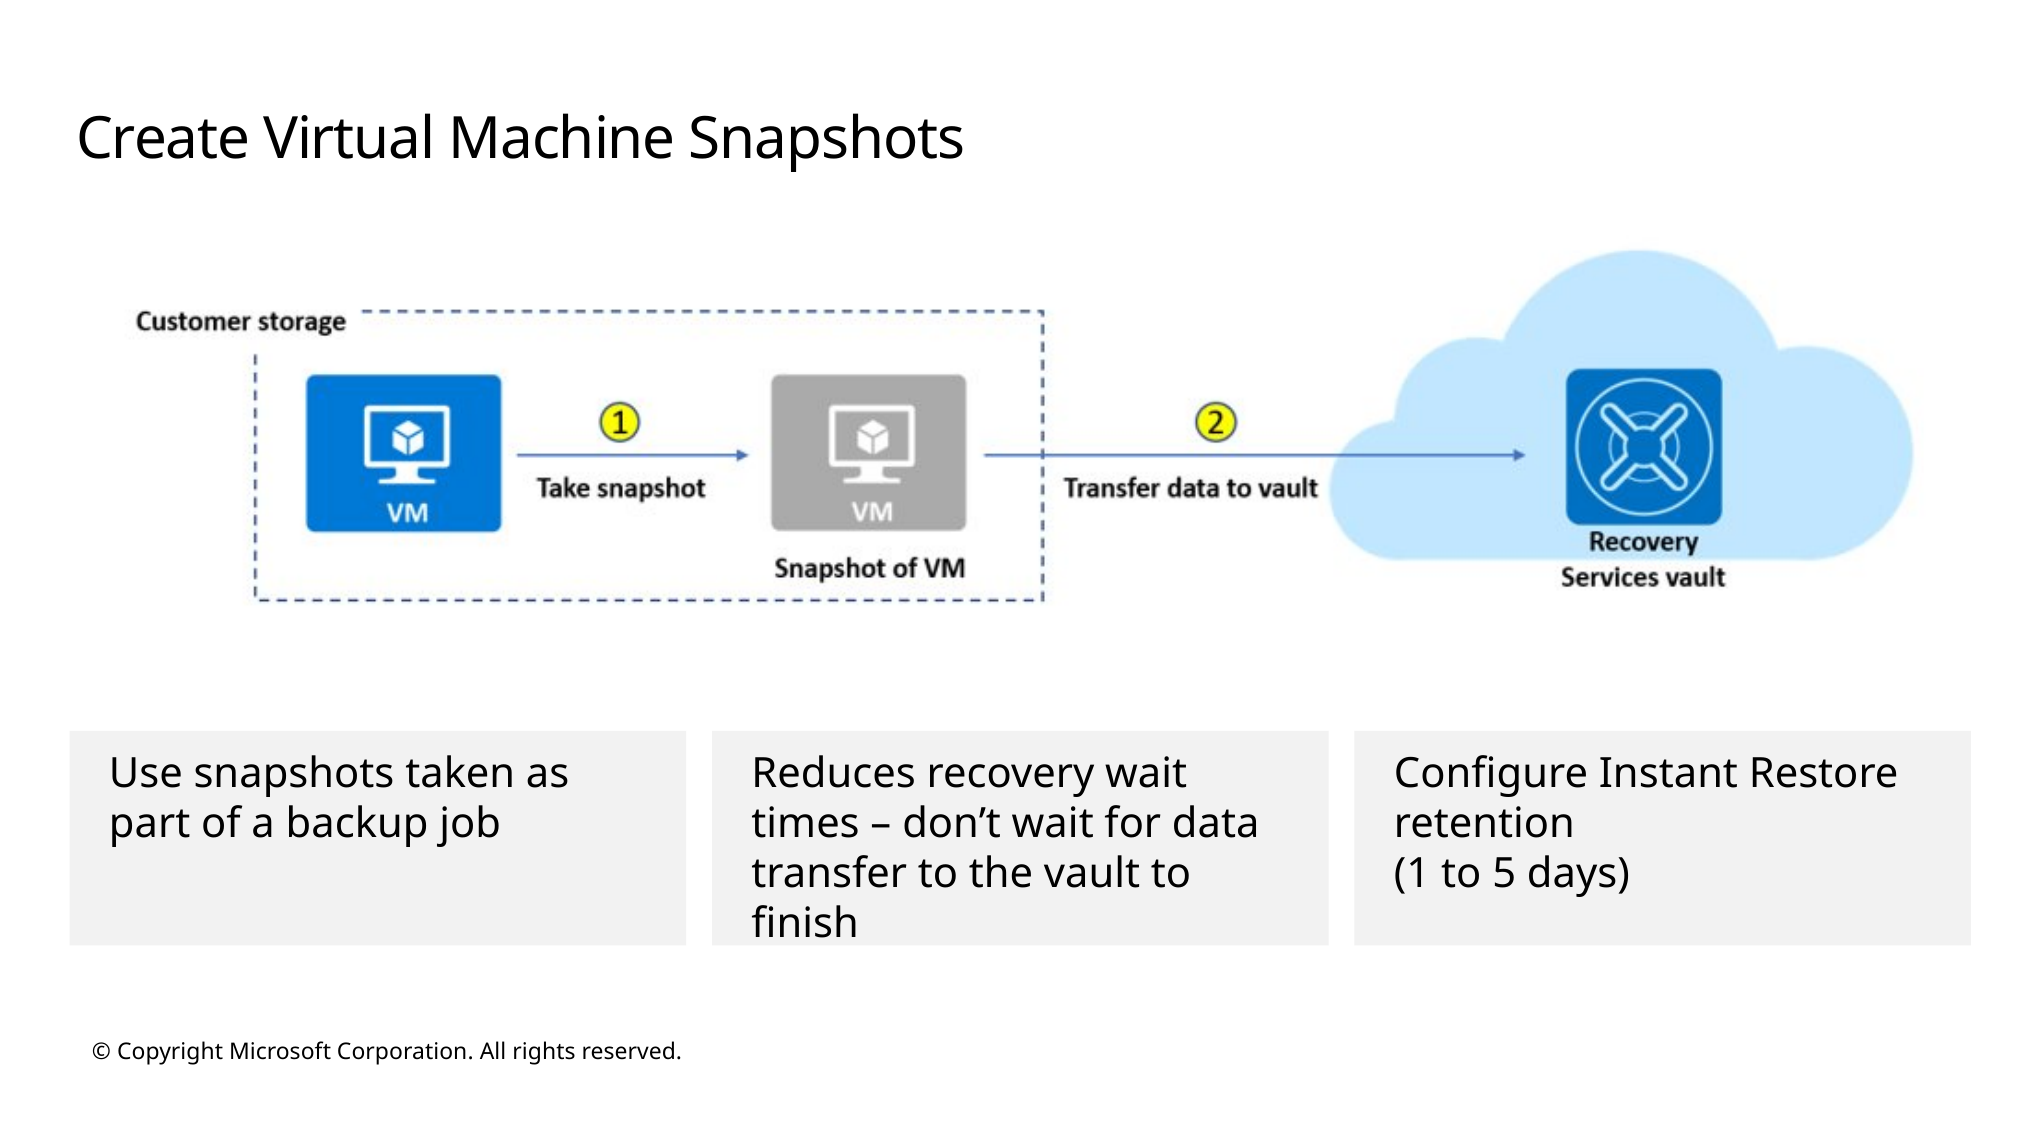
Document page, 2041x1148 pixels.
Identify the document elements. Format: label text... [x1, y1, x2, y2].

text_box Reduces recovery wait times – don’t wait for data transfer to the vault to finish [711, 730, 1329, 946]
text_box Configure Instant Restore retention (1 to 5 days) [1354, 730, 1972, 946]
title Create Virtual Machine Snapshots [76, 93, 1968, 230]
text_box Use snapshots taken as part of a backup job [69, 730, 687, 946]
picture [107, 228, 1933, 648]
